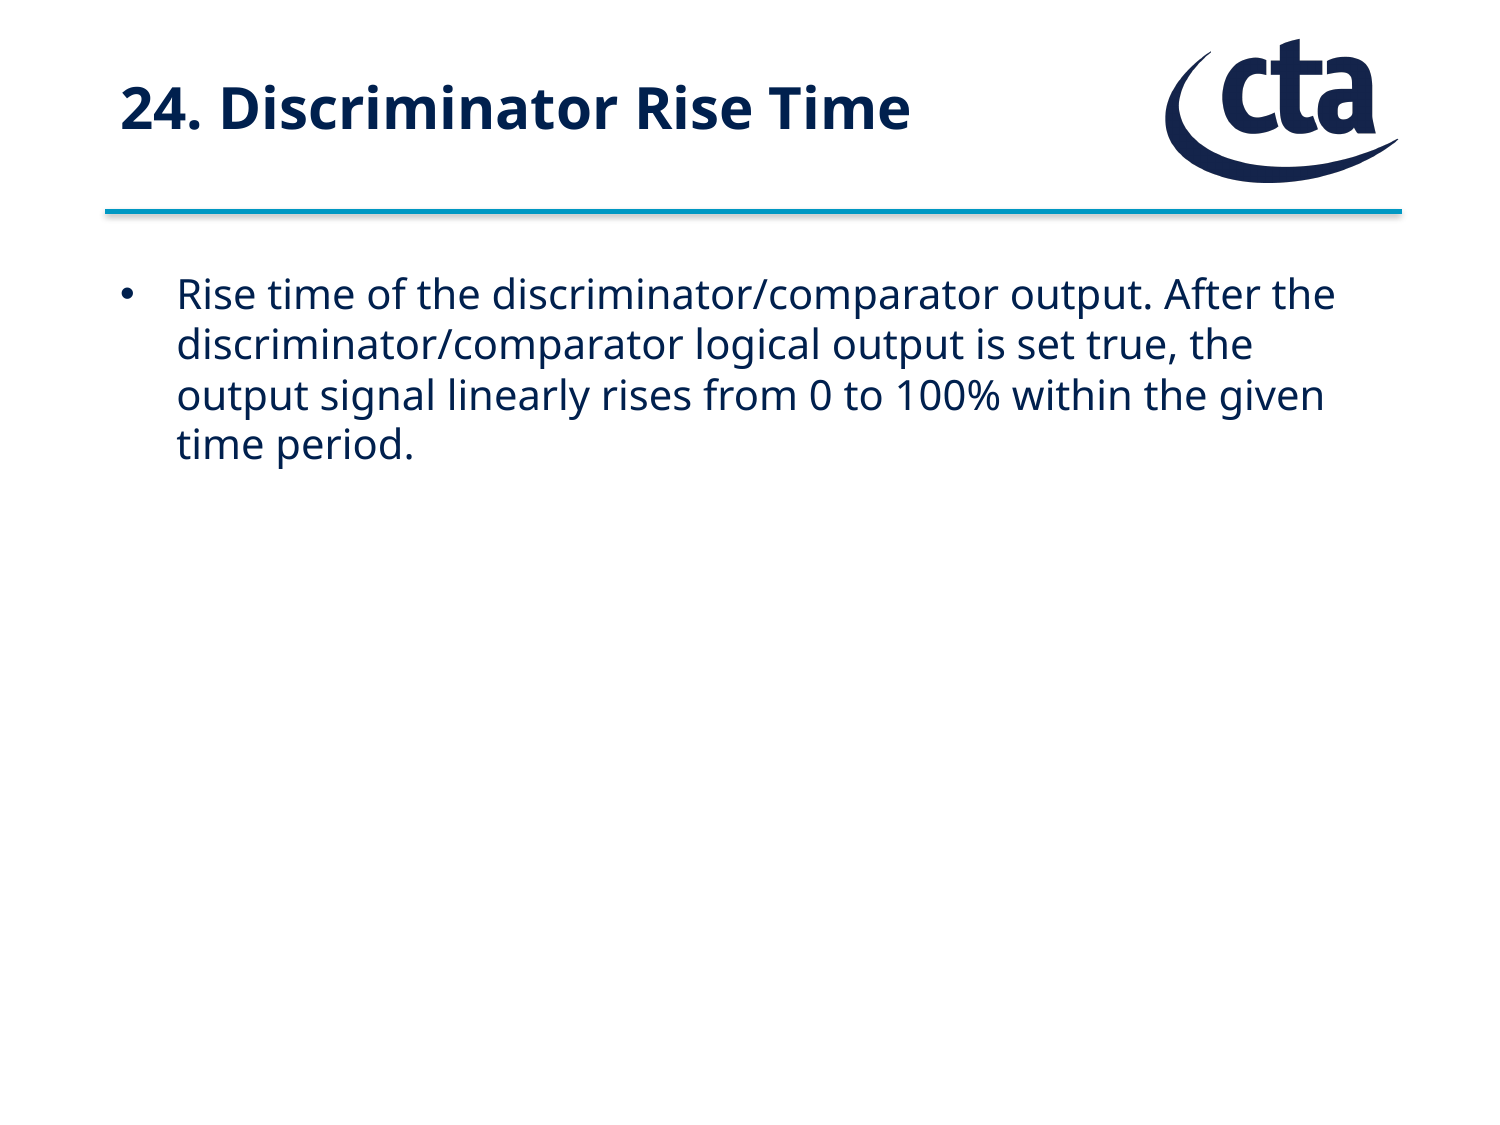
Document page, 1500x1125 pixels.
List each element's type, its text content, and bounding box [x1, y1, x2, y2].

title 24. Discriminator Rise Time [105, 39, 1138, 175]
picture [1165, 29, 1420, 183]
list Rise time of the discriminator/comparator output. After the discriminator/comparator logical output is set true, the output signal linearly rises from 0 to 100% within the given time period. [105, 260, 1358, 1004]
